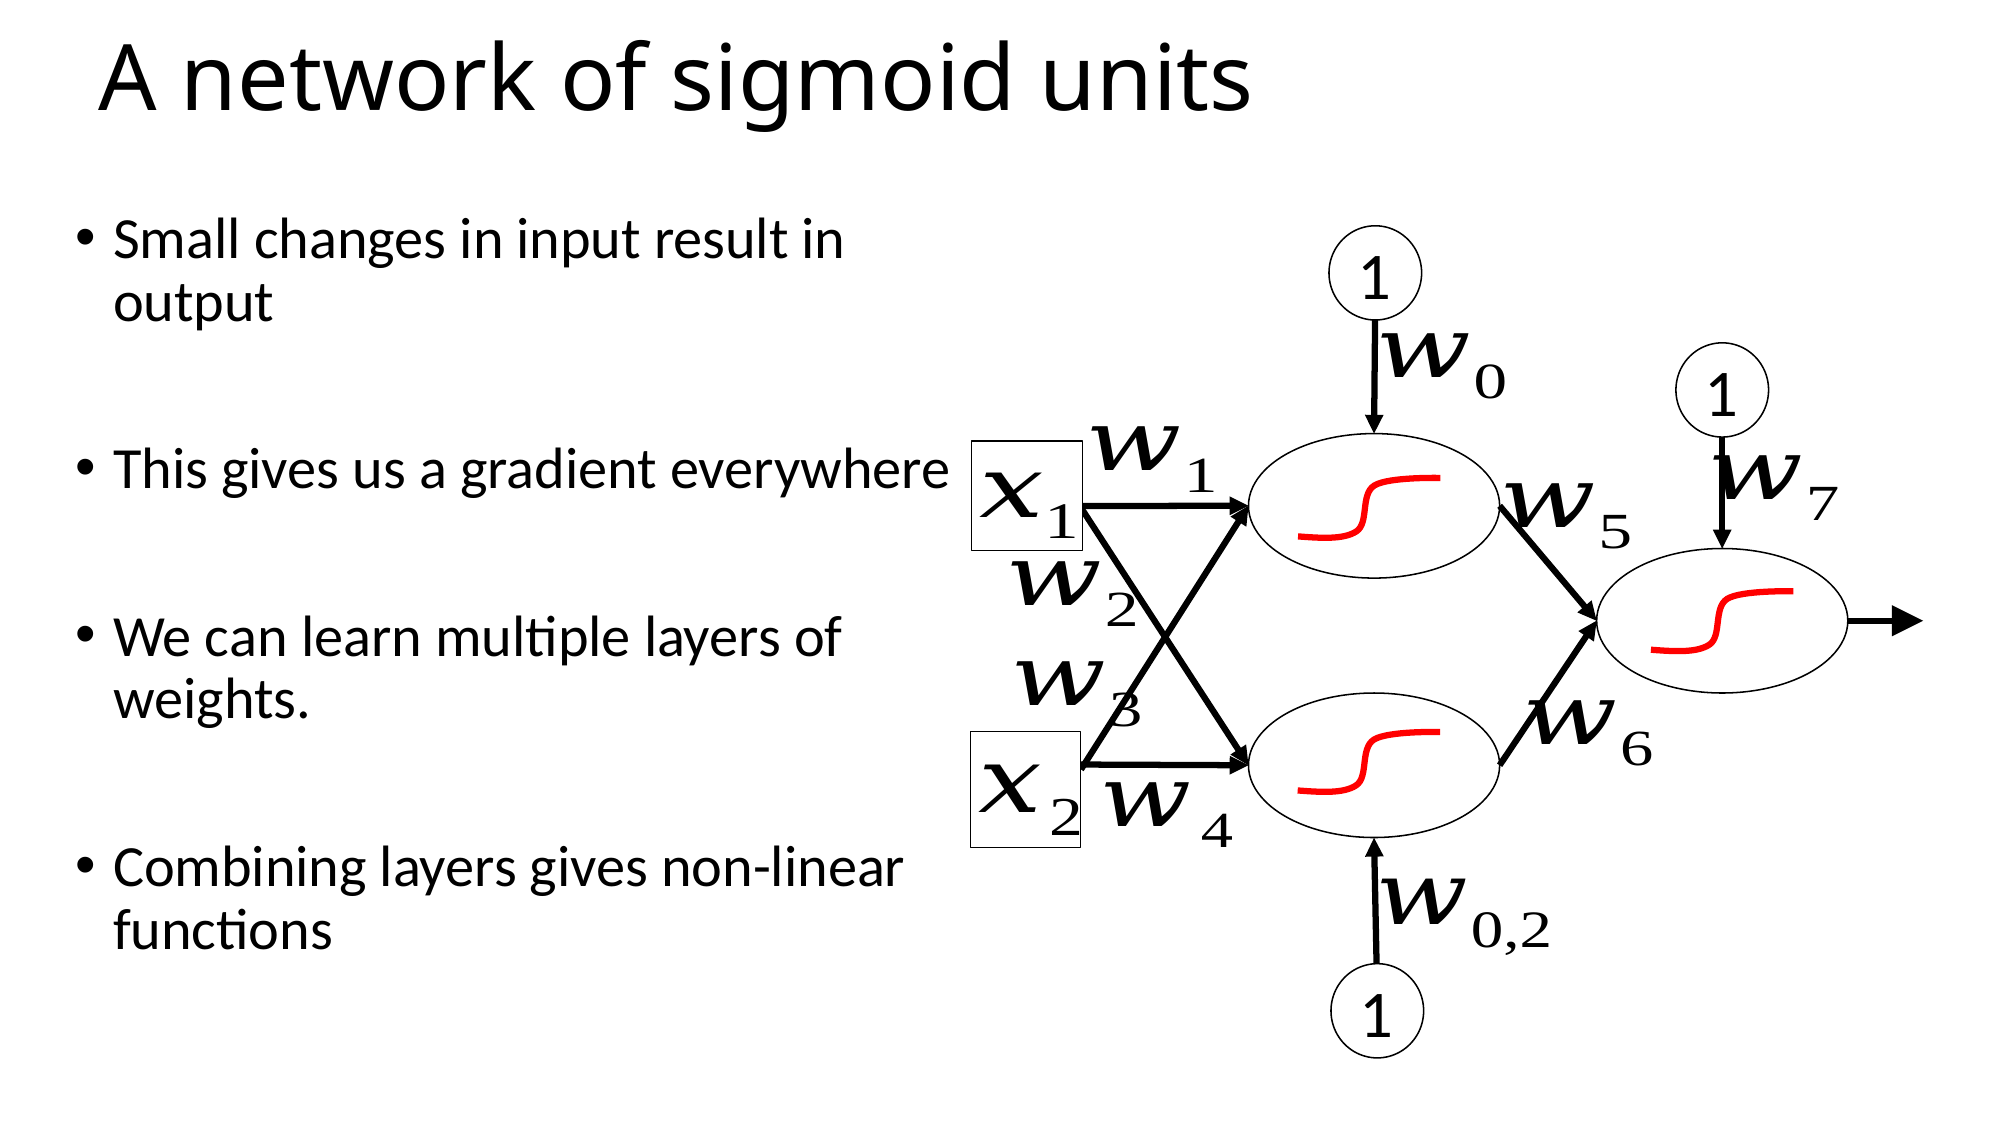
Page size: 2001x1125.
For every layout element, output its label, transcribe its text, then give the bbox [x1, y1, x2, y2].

text_box 1 [1328, 225, 1422, 300]
title A network of sigmoid units [83, 0, 1884, 163]
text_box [1076, 300, 1924, 964]
list Small changes in input result in output This gives us a gradient everywhere We can learn multiple layers of weights. Combining layers gives non-linear functions [60, 200, 972, 1026]
text_box 1 [1330, 964, 1424, 1058]
